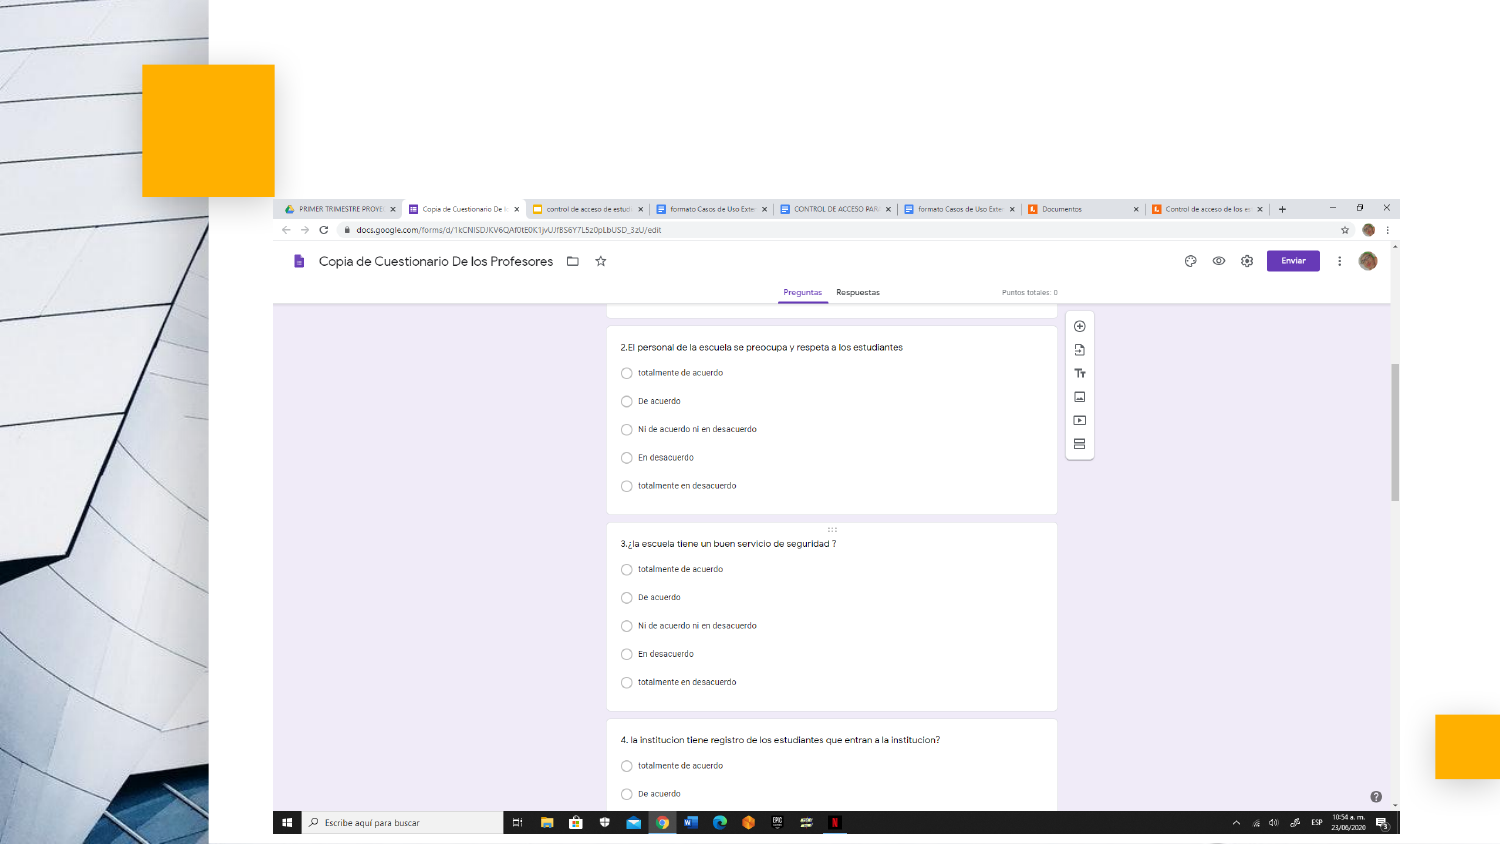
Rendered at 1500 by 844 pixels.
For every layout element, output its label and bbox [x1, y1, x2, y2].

picture [0, 0, 208, 844]
picture [273, 199, 1401, 834]
